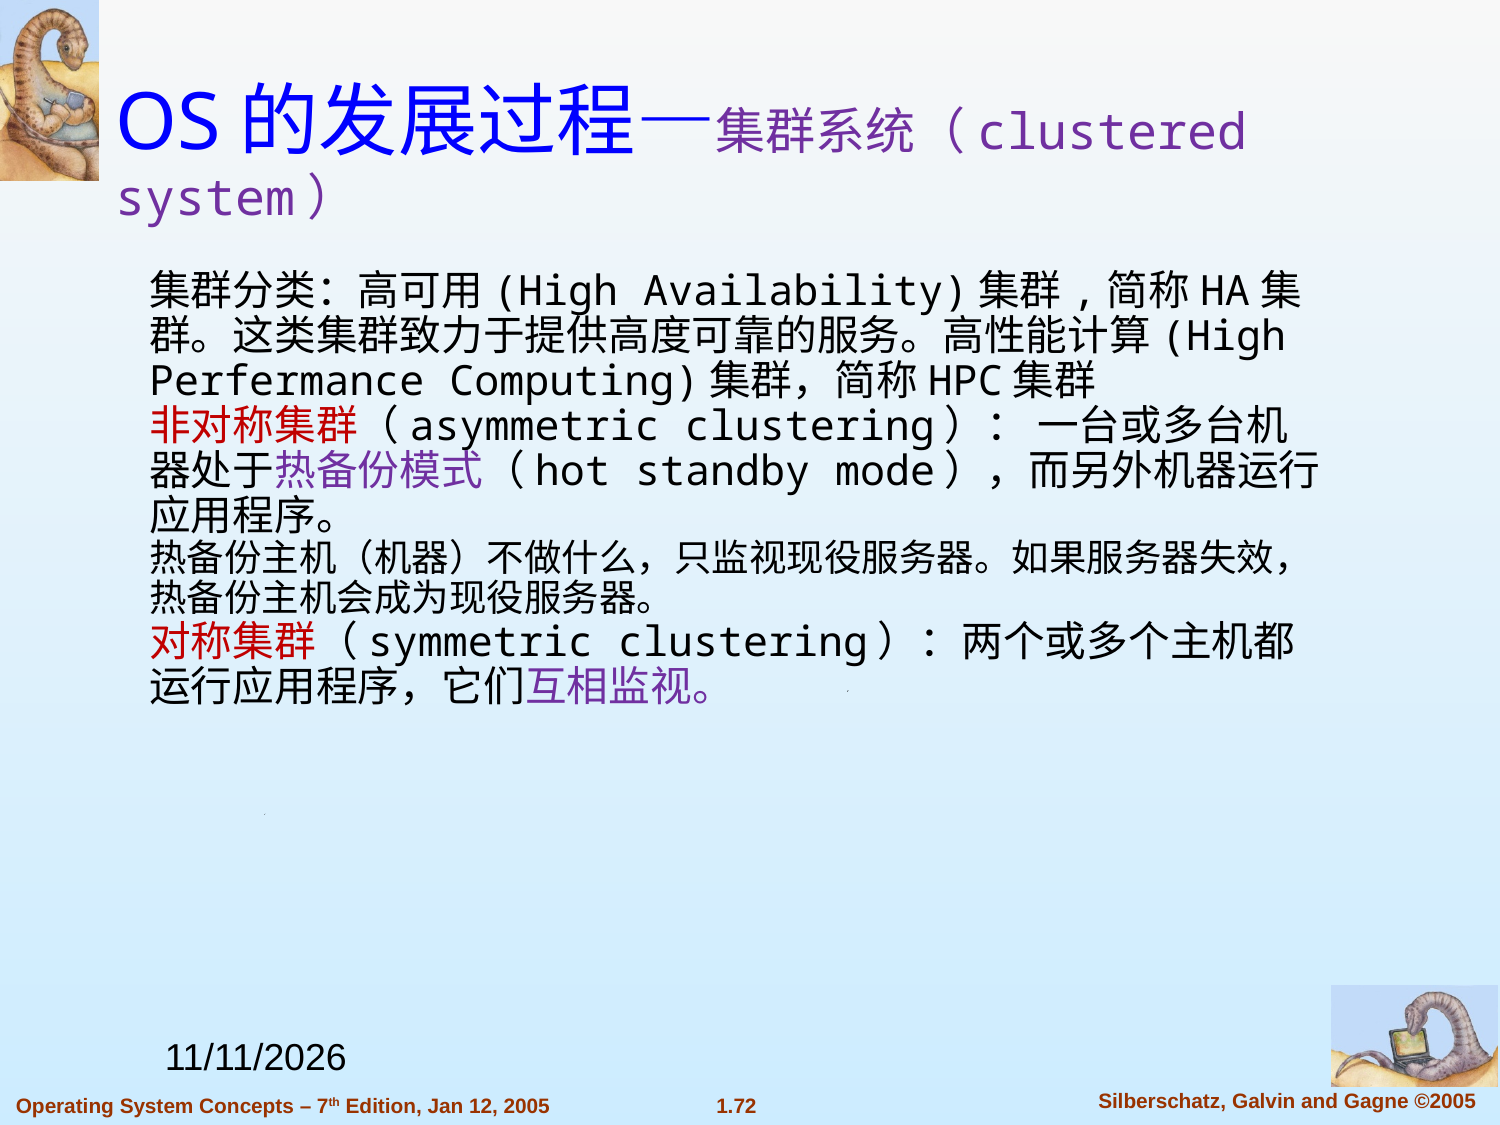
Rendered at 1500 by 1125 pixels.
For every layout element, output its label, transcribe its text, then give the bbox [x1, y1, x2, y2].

picture [1331, 985, 1498, 1087]
title OS的发展过程—集群系统（clustered system） [100, 45, 1425, 234]
list 集群分类：高可用(High Availability)集群,简称HA集群。这类集群致力于提供高度可靠的服务。高性能计算(High Perfermance Computing)集群，简称HPC集群 非对称集群（asymmetric clustering）： 一台或多台机器处于热备份模式（hot standby mode），而另外机器运行应用程序。 热备份主机（机器）不做什么，只监视现役服务器。如果服务器失效，热备份主机会成为现役服务器。 对称集群（symmetric clustering）：两个或多个主机都运行应用程序，它们互相监视。 [134, 261, 1341, 997]
text_box 2023/11/17 [150, 1025, 475, 1101]
picture [0, 0, 99, 181]
